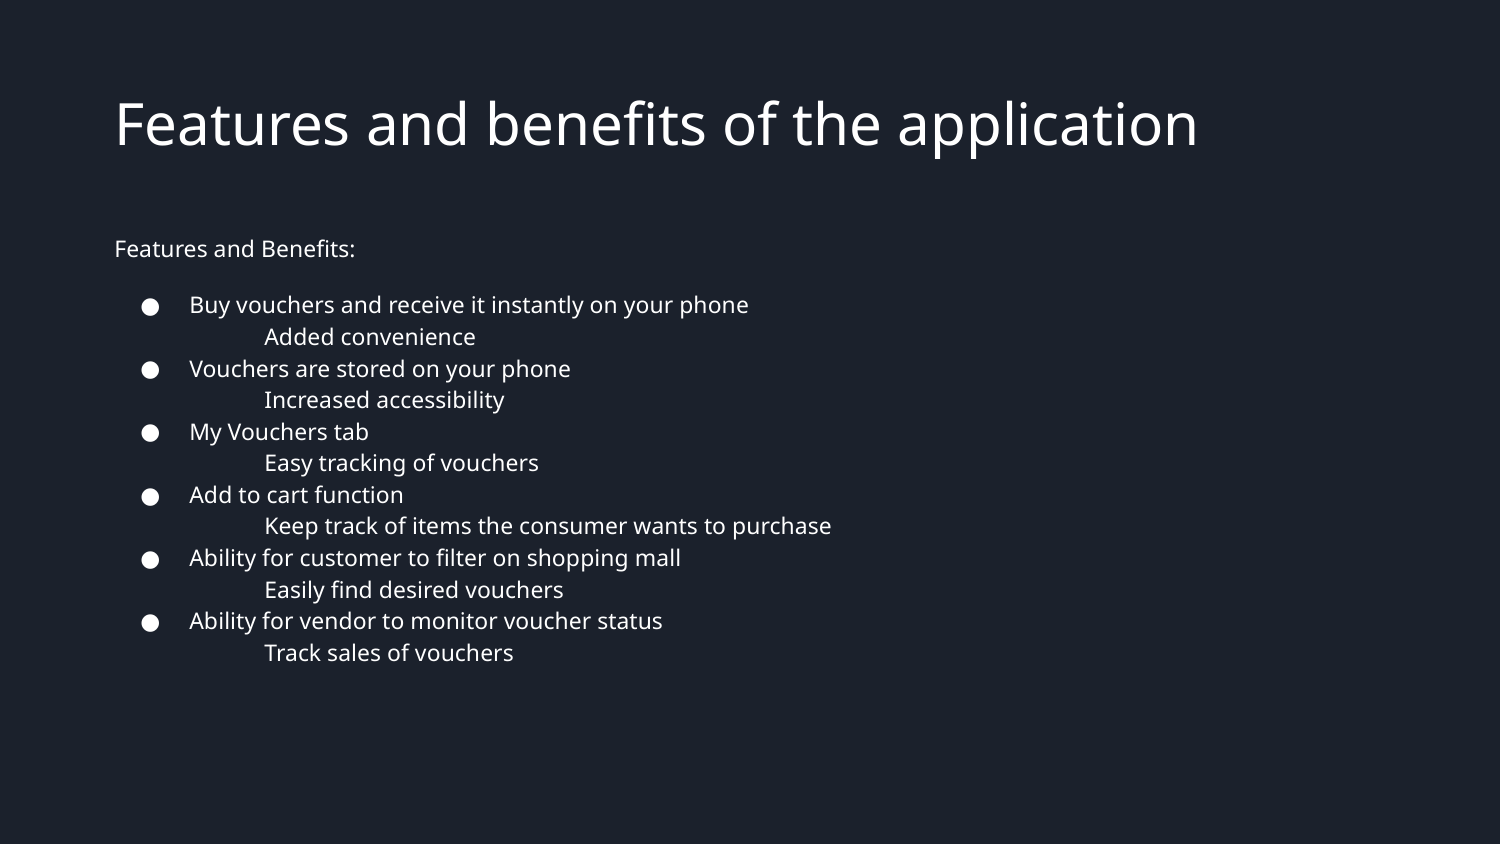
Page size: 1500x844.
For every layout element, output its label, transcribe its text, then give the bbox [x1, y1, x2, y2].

list Features and Benefits: Buy vouchers and receive it instantly on your phone Added convenience Vouchers are stored on your phone Increased accessibility My Vouchers tab Easy tracking of vouchers Add to cart function Keep track of items the consumer wants to purchase Ability for customer to filter on shopping mall Easily find desired vouchers Ability for vendor to monitor voucher status Track sales of vouchers [103, 224, 1397, 760]
title Features and benefits of the application [103, 44, 1397, 208]
